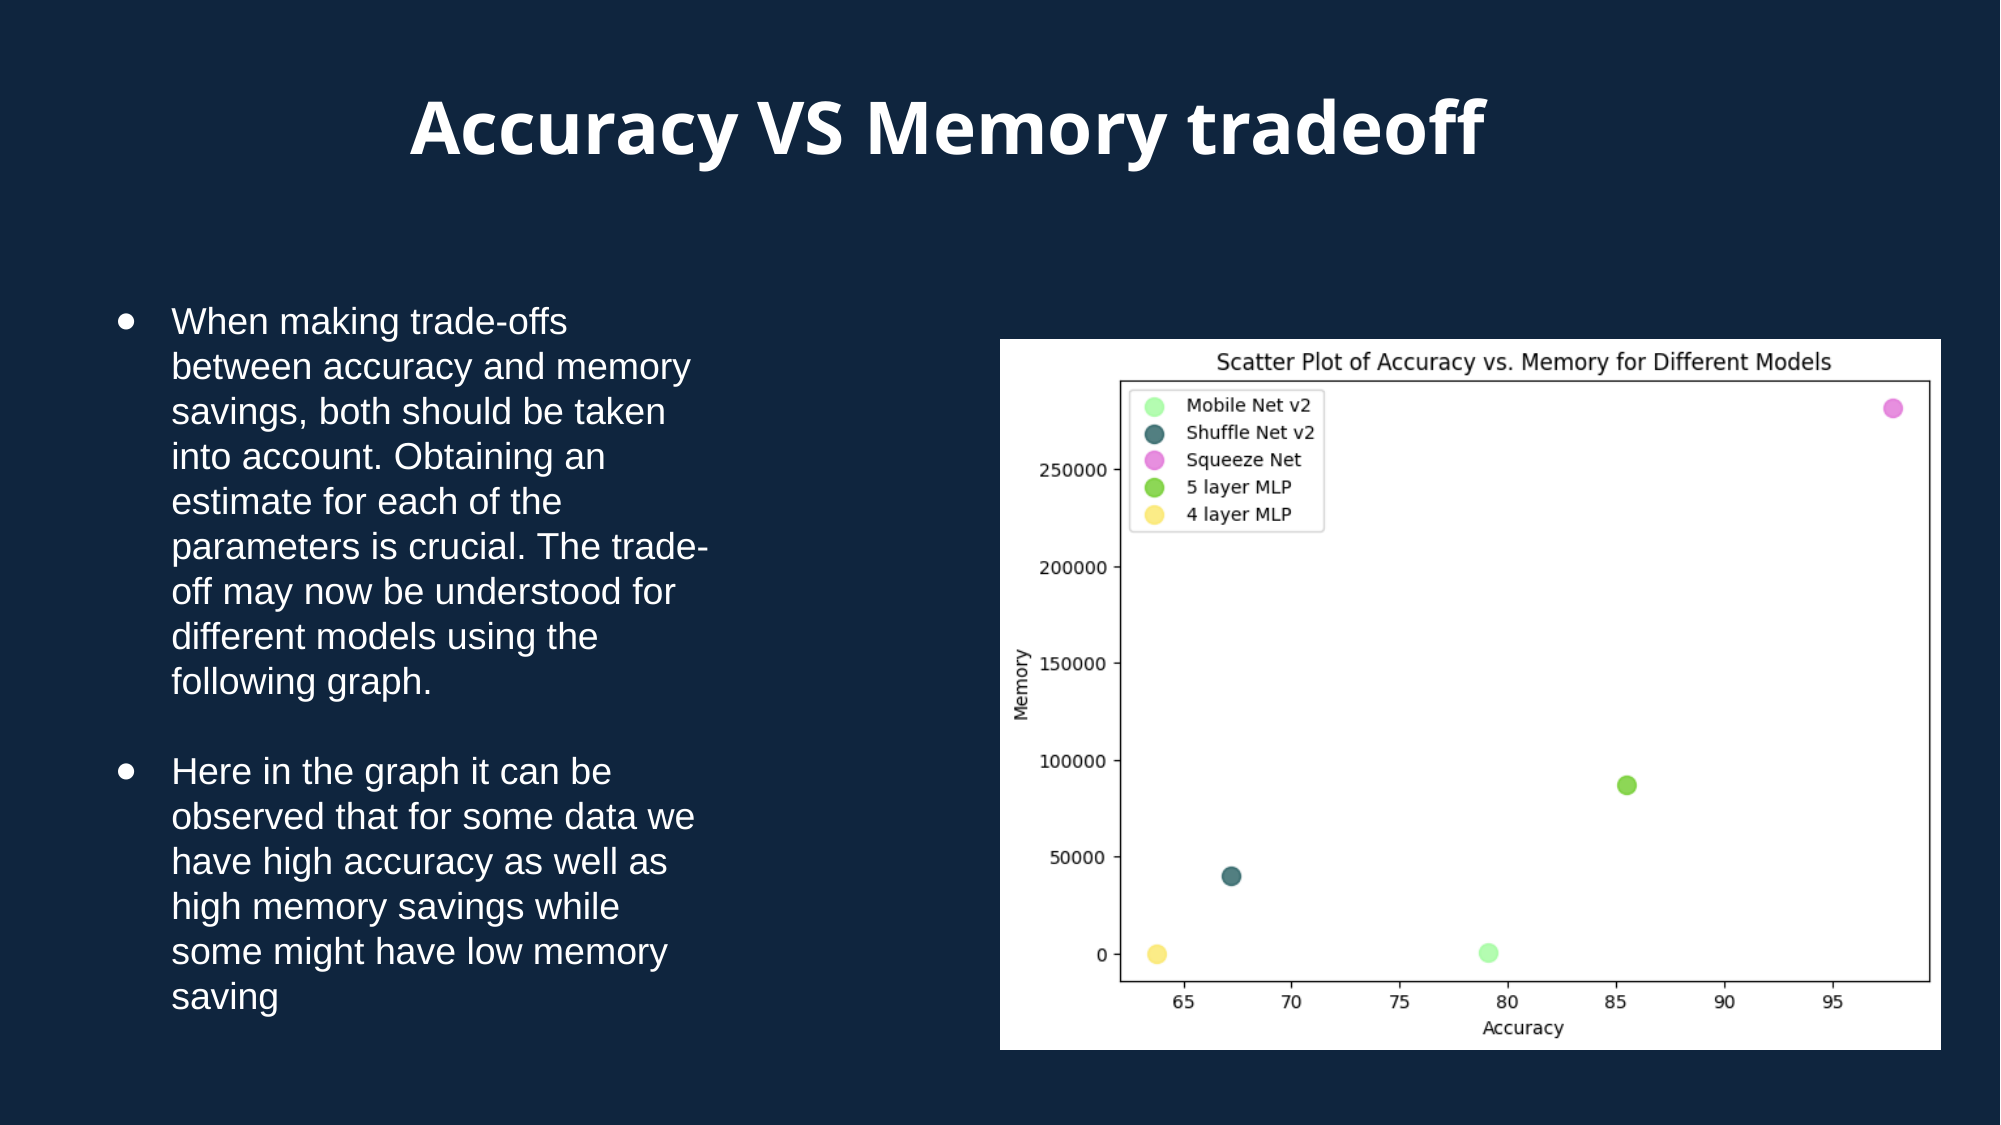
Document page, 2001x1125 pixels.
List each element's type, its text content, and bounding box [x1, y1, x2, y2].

text_box When making trade-offs between accuracy and memory savings, both should be taken into account. Obtaining an estimate for each of the parameters is crucial. The trade-off may now be understood for different models using the following graph. Here in the graph it can be observed that for some data we have high accuracy as well as high memory savings while some might have low memory saving [81, 282, 728, 865]
picture [999, 339, 1942, 1051]
text_box Accuracy VS Memory tradeoff [280, 74, 1616, 177]
